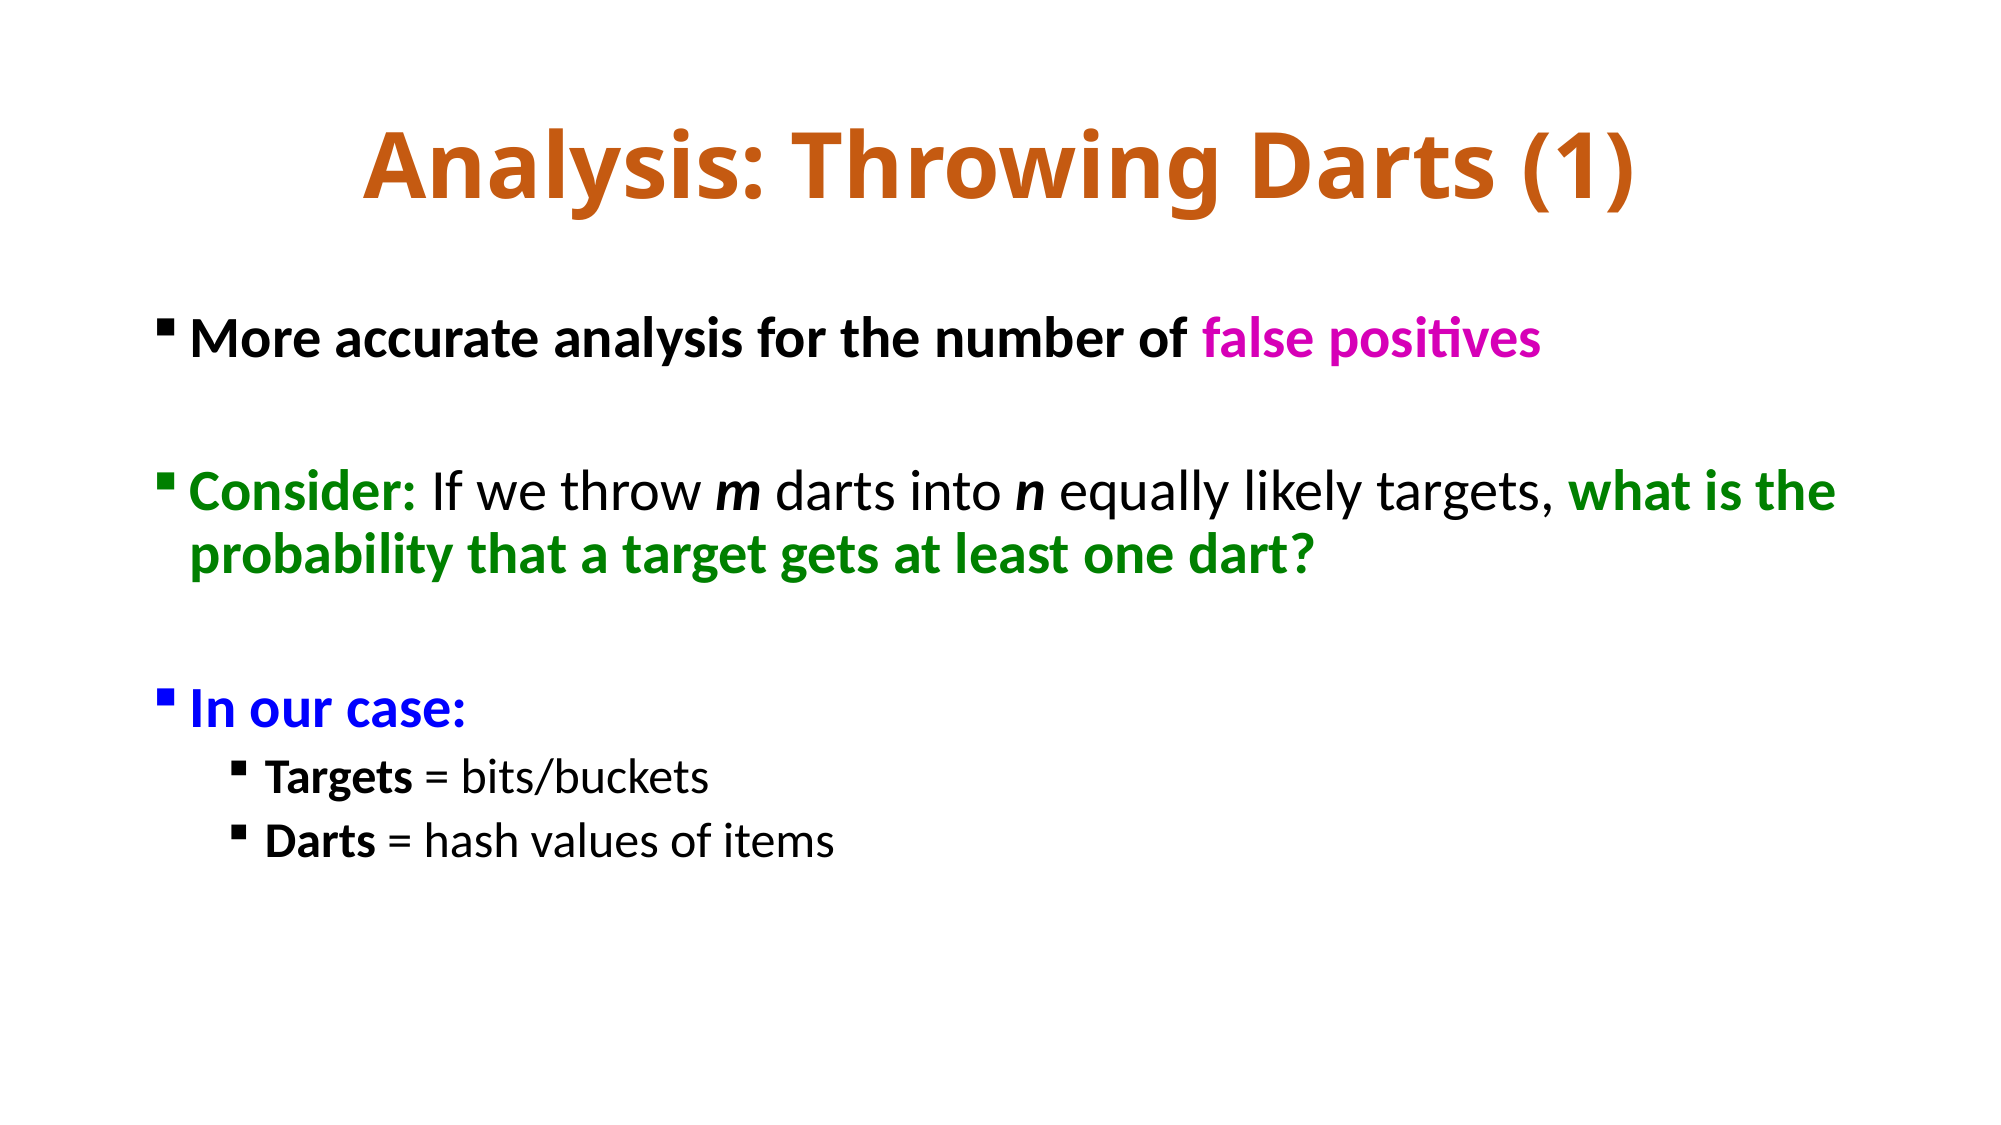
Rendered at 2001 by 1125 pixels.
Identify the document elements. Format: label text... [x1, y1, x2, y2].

list More accurate analysis for the number of false positives Consider: If we throw m darts into n equally likely targets, what is the probability that a target gets at least one dart? In our case: Targets = bits/buckets Darts = hash values of items [137, 299, 1863, 1014]
title Analysis: Throwing Darts (1) [137, 59, 1863, 278]
